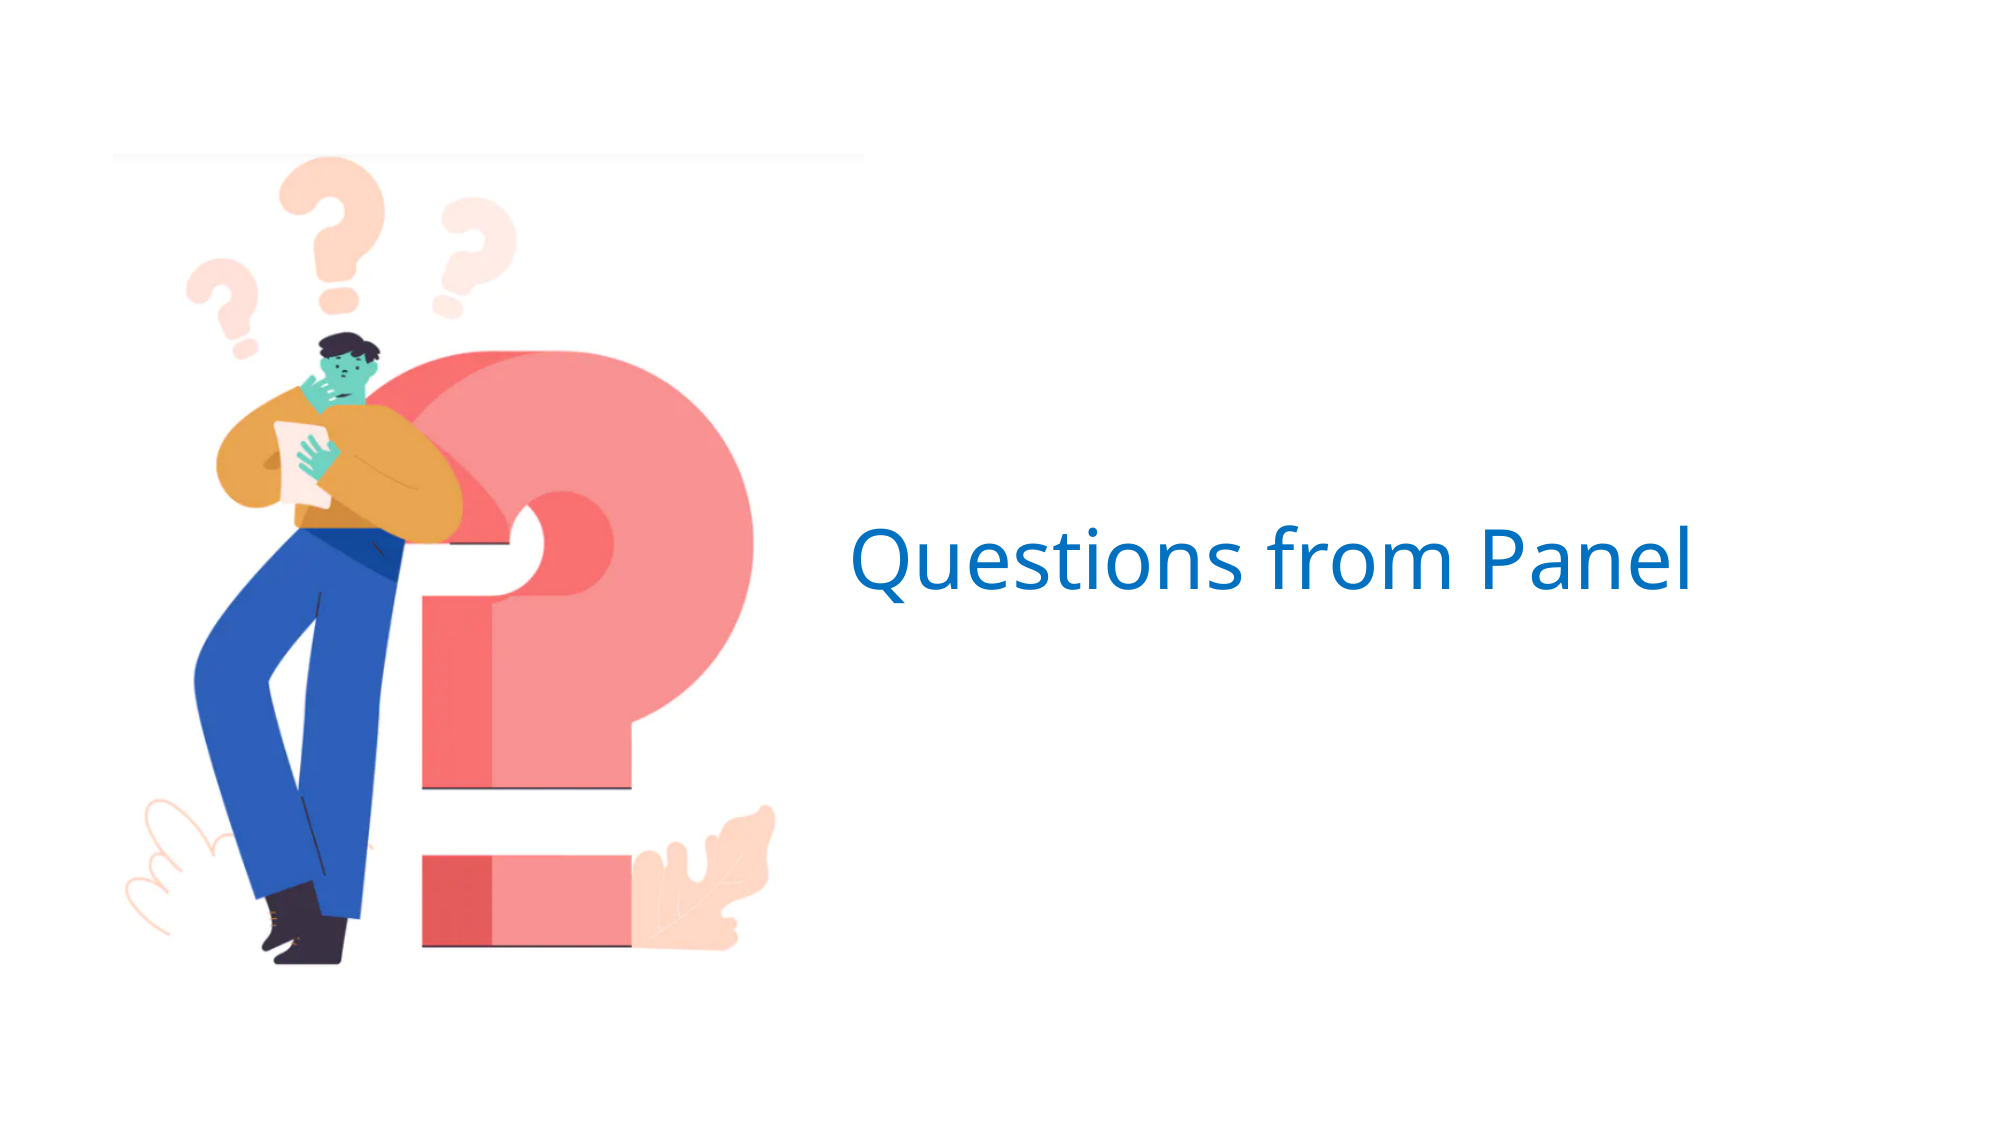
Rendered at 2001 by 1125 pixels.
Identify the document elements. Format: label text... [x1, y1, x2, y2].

text_box Questions from Panel [833, 200, 1777, 925]
picture [113, 154, 864, 971]
